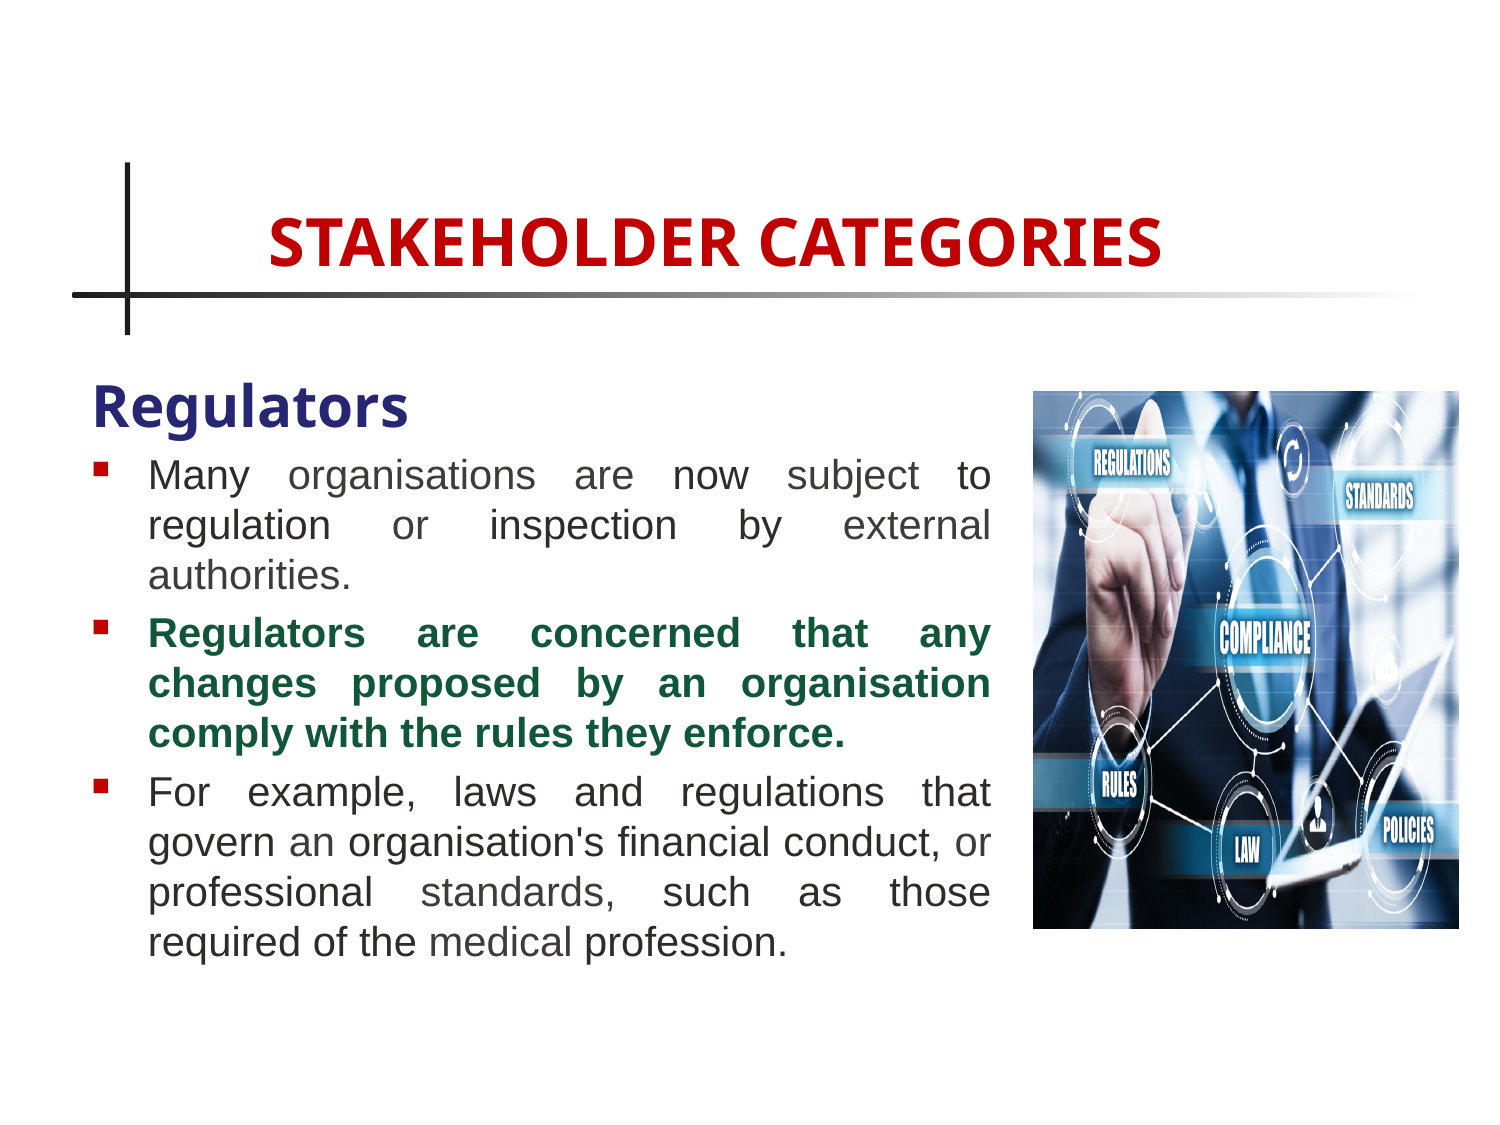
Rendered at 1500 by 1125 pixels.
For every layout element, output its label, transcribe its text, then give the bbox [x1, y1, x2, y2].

list Regulators Many organisations are now subject to regulation or inspection by external authorities. Regulators are concerned that any changes proposed by an organisation comply with the rules they enforce. For example, laws and regulations that govern an organisation's financial conduct, or professional standards, such as those required of the medical profession. [76, 361, 1010, 1100]
picture [1033, 391, 1459, 929]
title STAKEHOLDER CATEGORIES [145, 90, 1288, 288]
